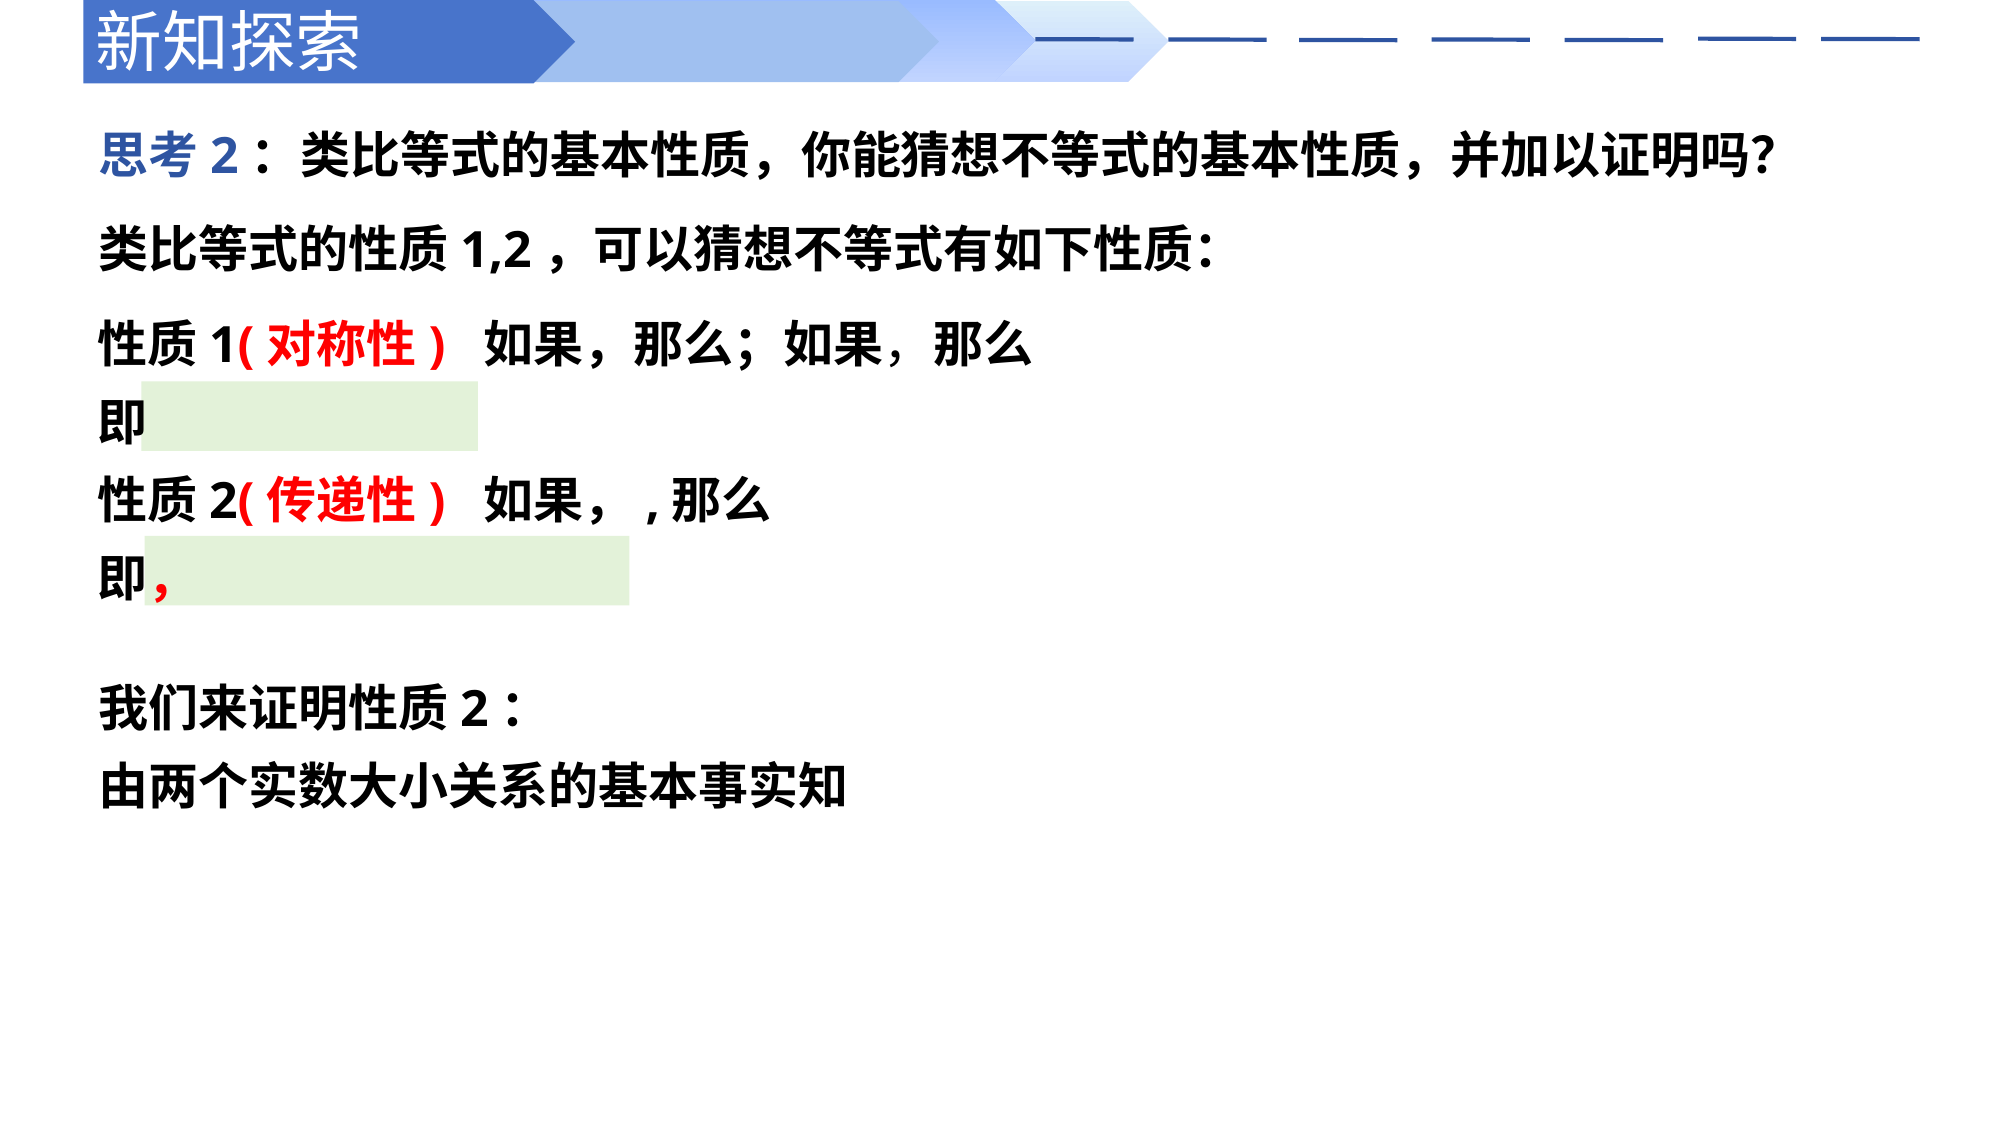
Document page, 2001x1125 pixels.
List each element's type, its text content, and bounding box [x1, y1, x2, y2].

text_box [80, 0, 1921, 89]
text_box 思考2：类比等式的基本性质，你能猜想不等式的基本性质，并加以证明吗？ [83, 97, 1884, 191]
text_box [81, 286, 1698, 618]
text_box 类比等式的性质1,2，可以猜想不等式有如下性质： [83, 192, 1698, 286]
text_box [82, 650, 1884, 1035]
